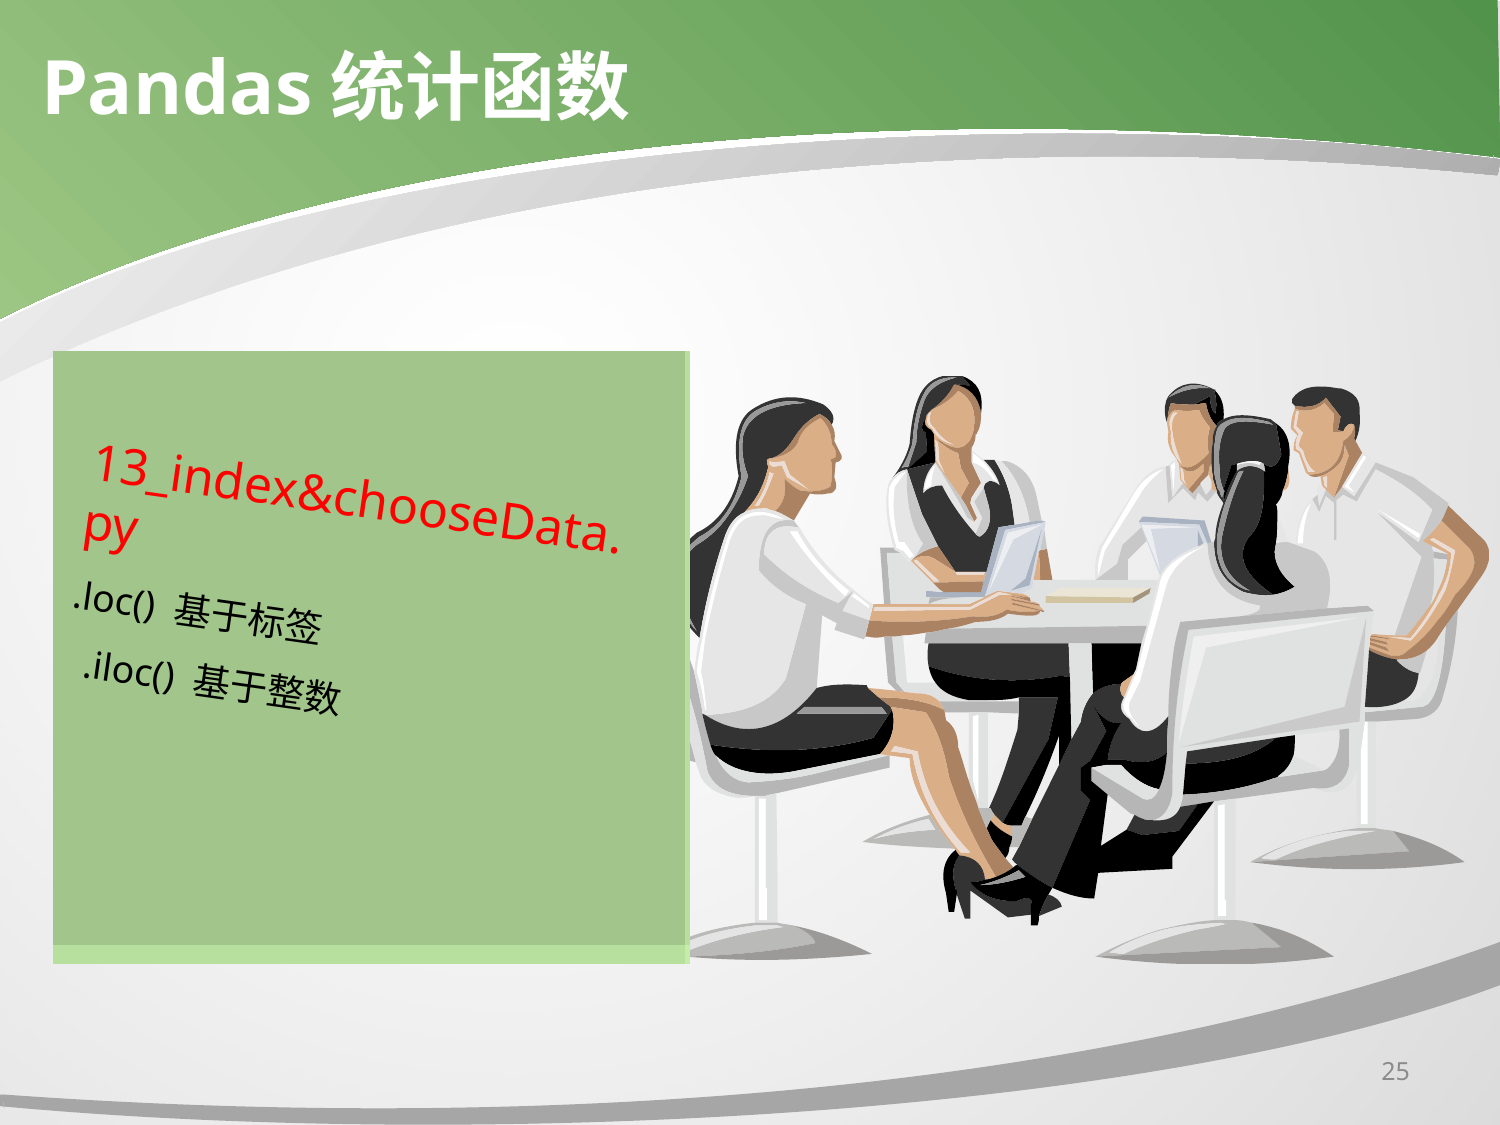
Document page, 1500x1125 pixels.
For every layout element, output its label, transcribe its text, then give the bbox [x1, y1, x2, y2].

picture [52, 350, 1490, 964]
title Pandas统计函数 [26, 32, 1376, 149]
slide_number 25 [1074, 1042, 1425, 1103]
